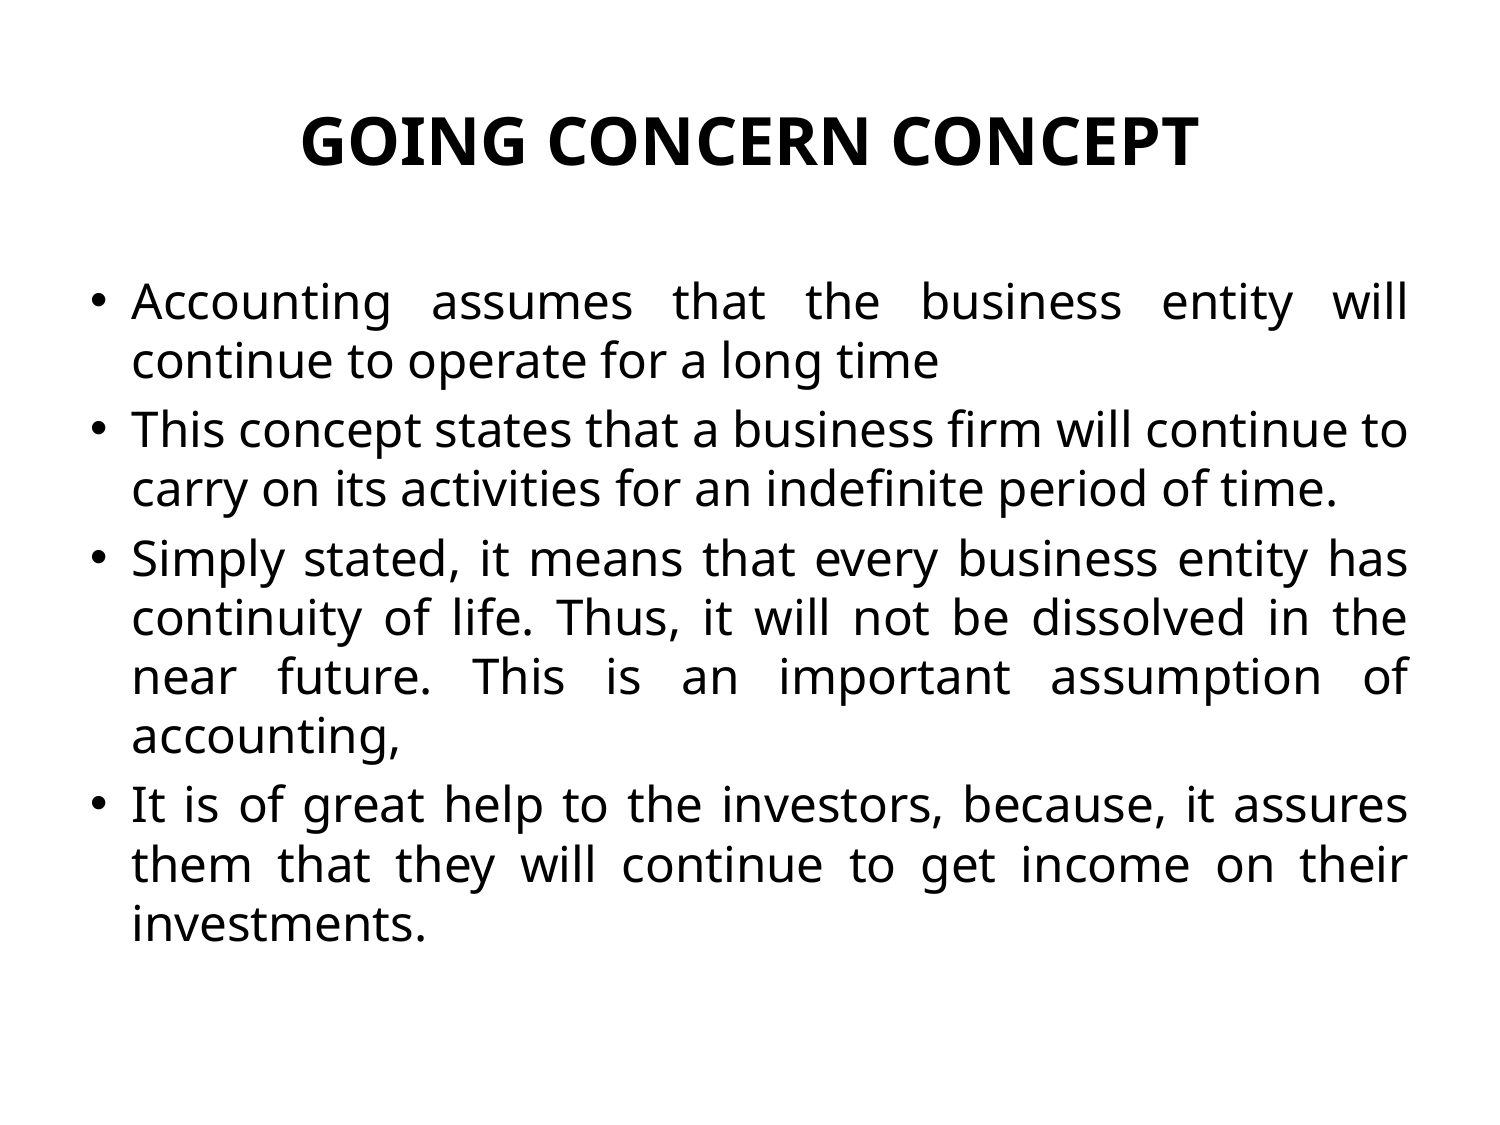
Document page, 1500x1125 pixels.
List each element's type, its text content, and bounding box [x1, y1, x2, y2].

title GOING CONCERN CONCEPT [75, 45, 1425, 233]
list Accounting assumes that the business entity will continue to operate for a long time This concept states that a business firm will continue to carry on its activities for an indefinite period of time. Simply stated, it means that every business entity has continuity of life. Thus, it will not be dissolved in the near future. This is an important assumption of accounting, It is of great help to the investors, because, it assures them that they will continue to get income on their investments. [75, 262, 1425, 1005]
